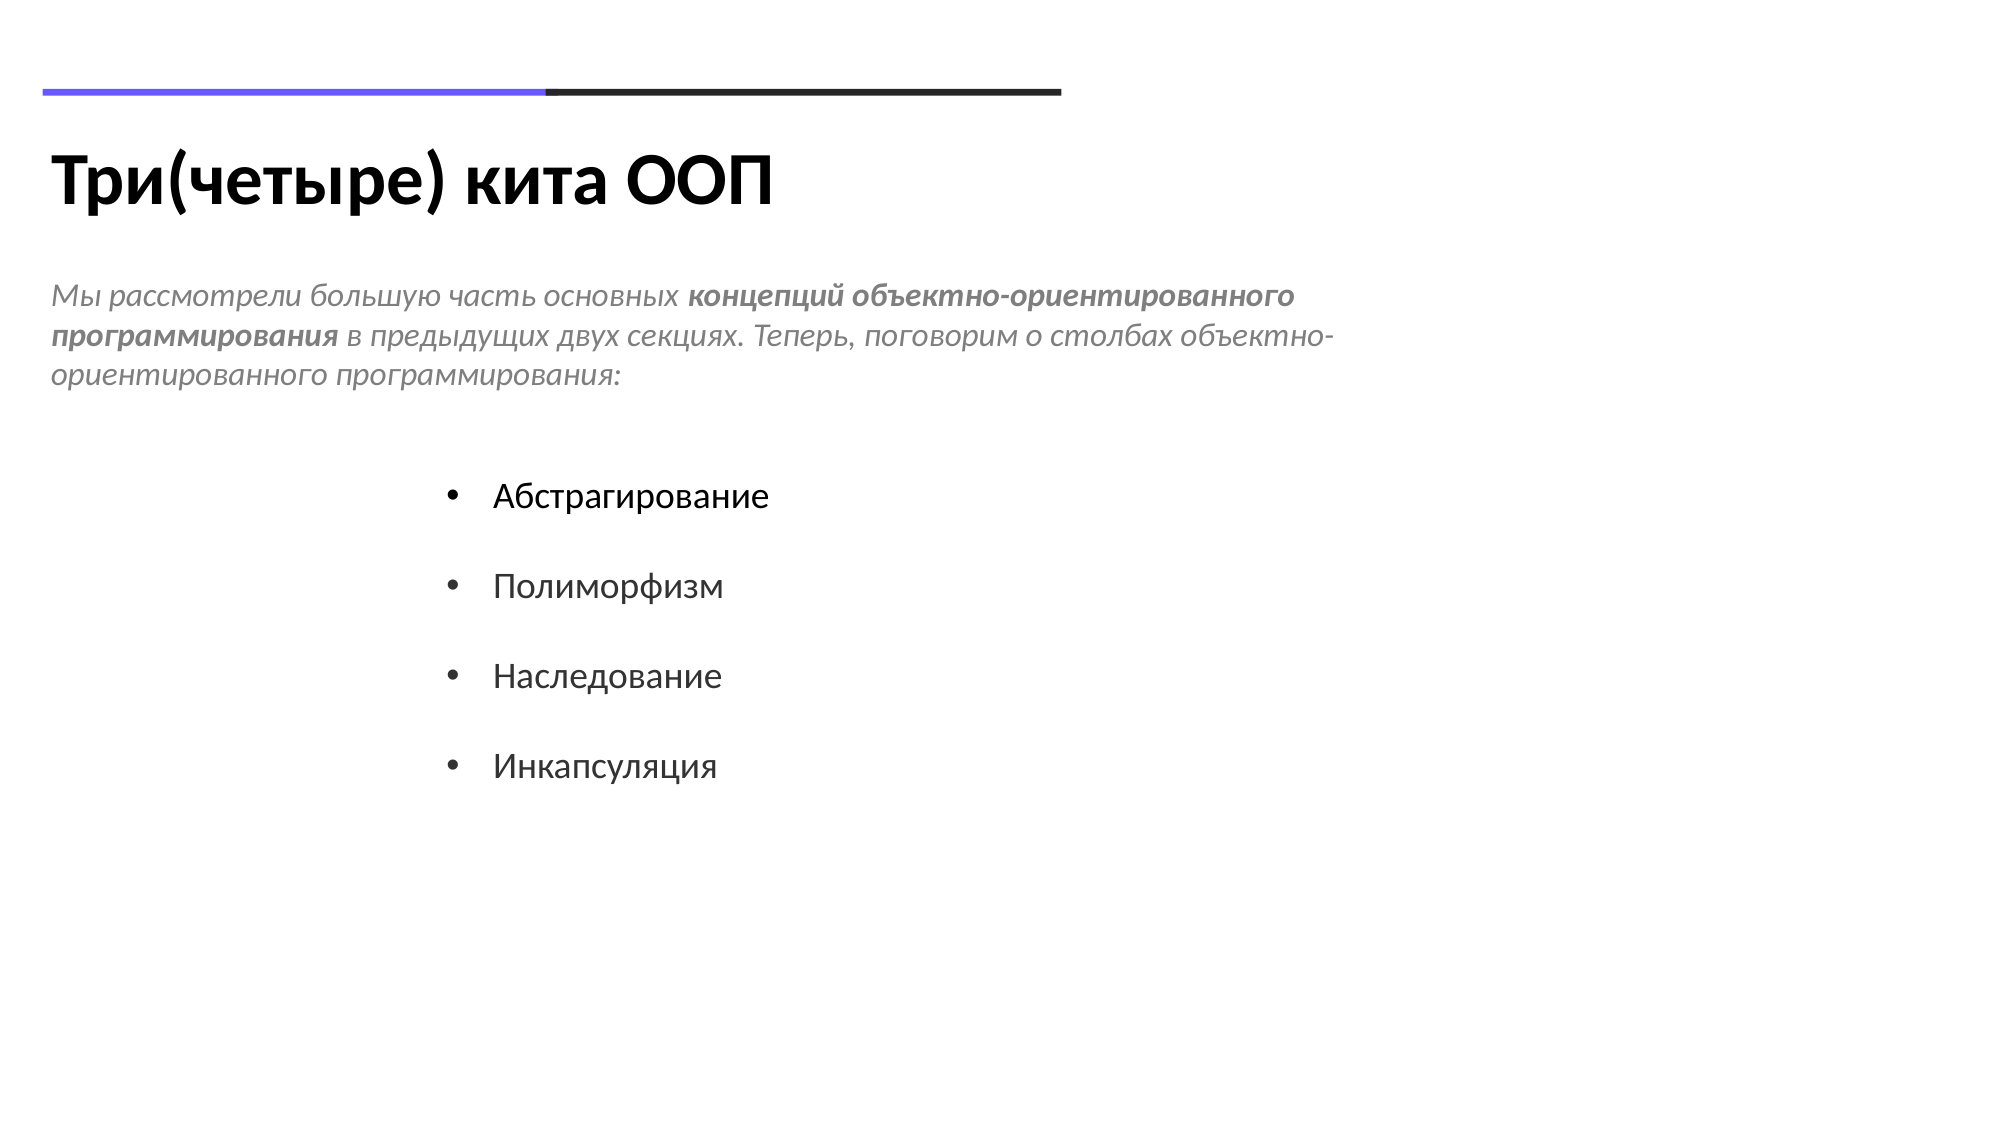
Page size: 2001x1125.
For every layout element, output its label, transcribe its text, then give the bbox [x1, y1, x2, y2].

text_box Абстрагирование Полиморфизм Наследование Инкапсуляция [431, 464, 1432, 798]
text_box Мы рассмотрели большую часть основных концепций объектно-ориентированного программирования в предыдущих двух секциях. Теперь, поговорим о столбах объектно-ориентированного программирования: [35, 265, 1443, 402]
text_box [545, 88, 1062, 96]
title Три(четыре) кита ООП [35, 130, 805, 231]
text_box [42, 88, 545, 96]
